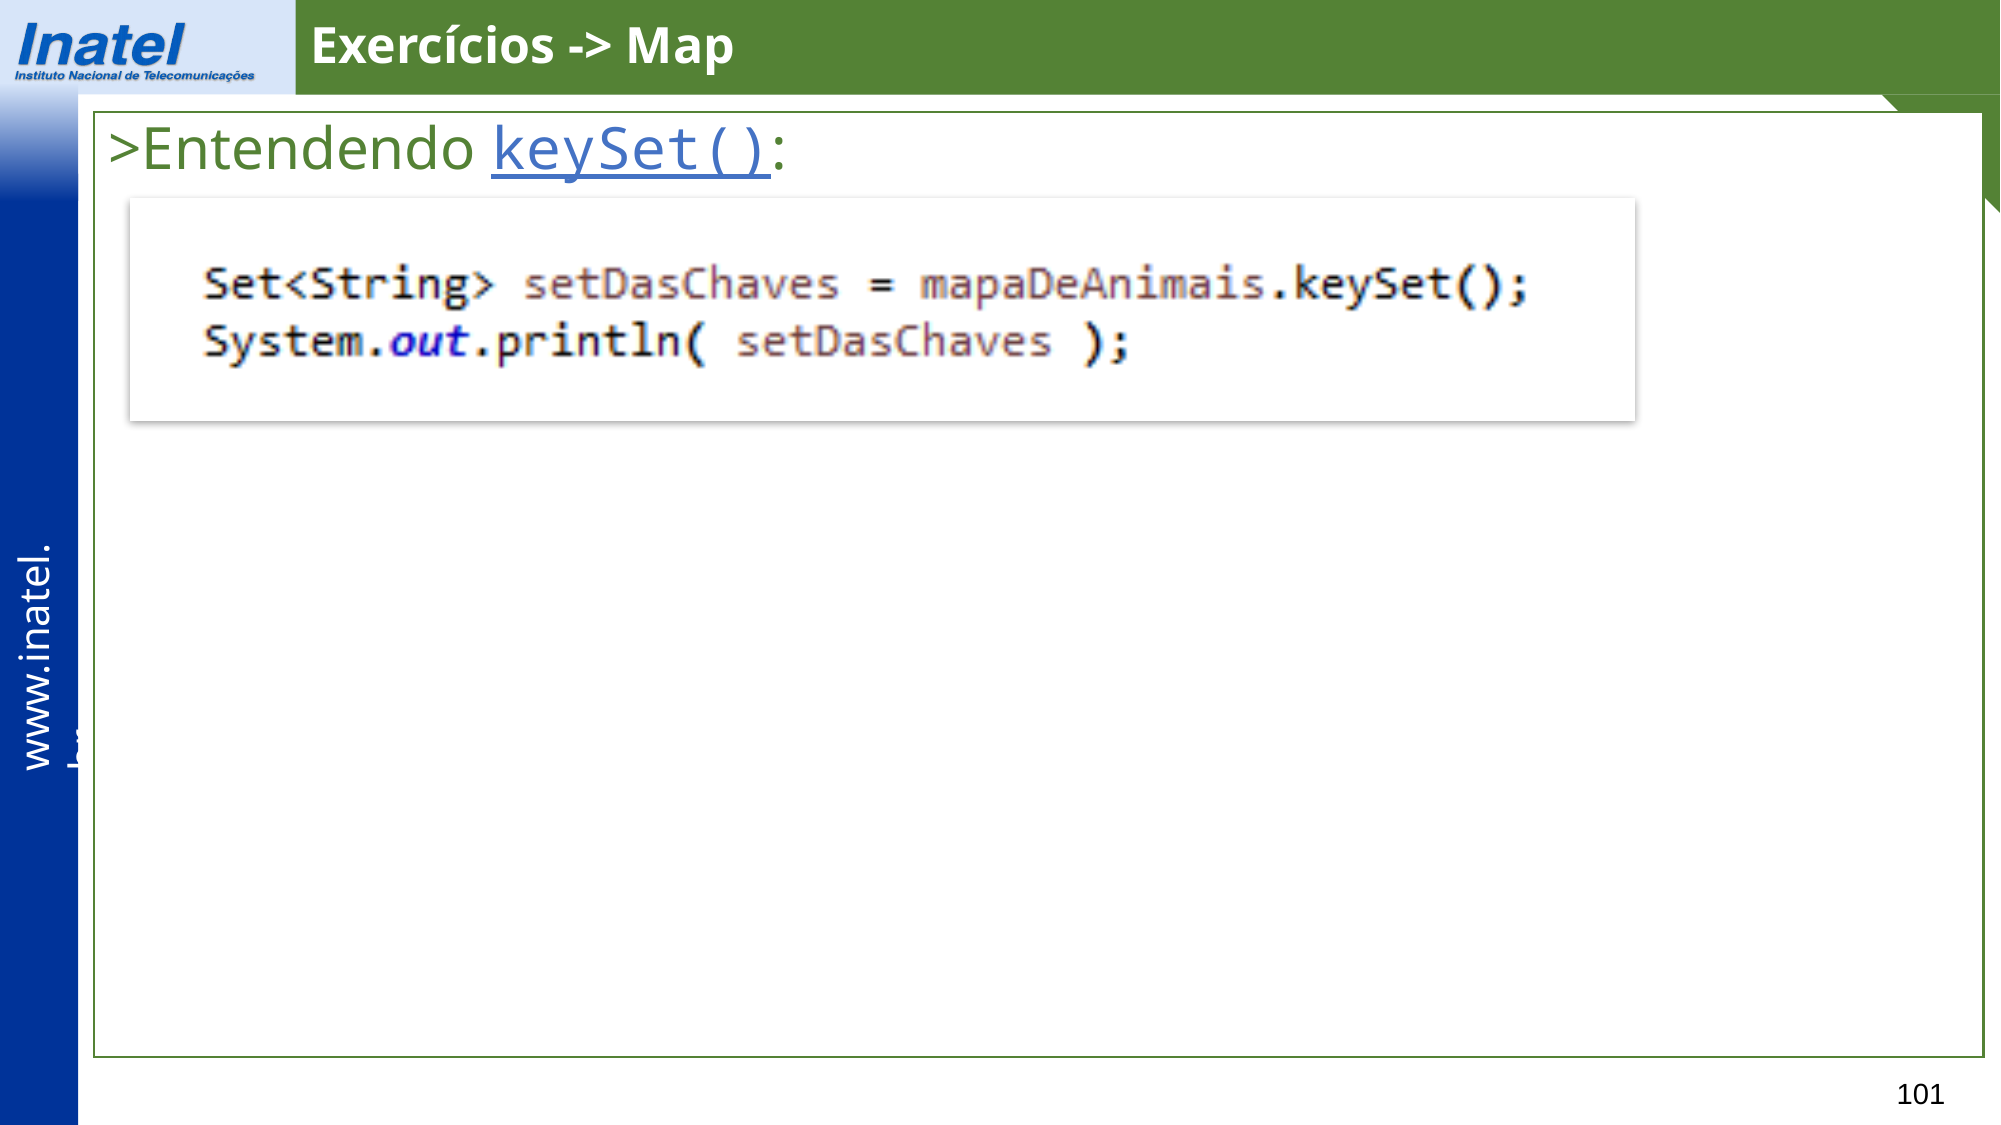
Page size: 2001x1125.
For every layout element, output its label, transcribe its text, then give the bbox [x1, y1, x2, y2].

picture [12, 20, 258, 85]
text_box >Entendendo keySet(): [93, 111, 1985, 1058]
picture [144, 212, 1621, 407]
text_box Exercícios -> Map [295, 0, 2000, 96]
text_box [1879, 93, 2000, 215]
